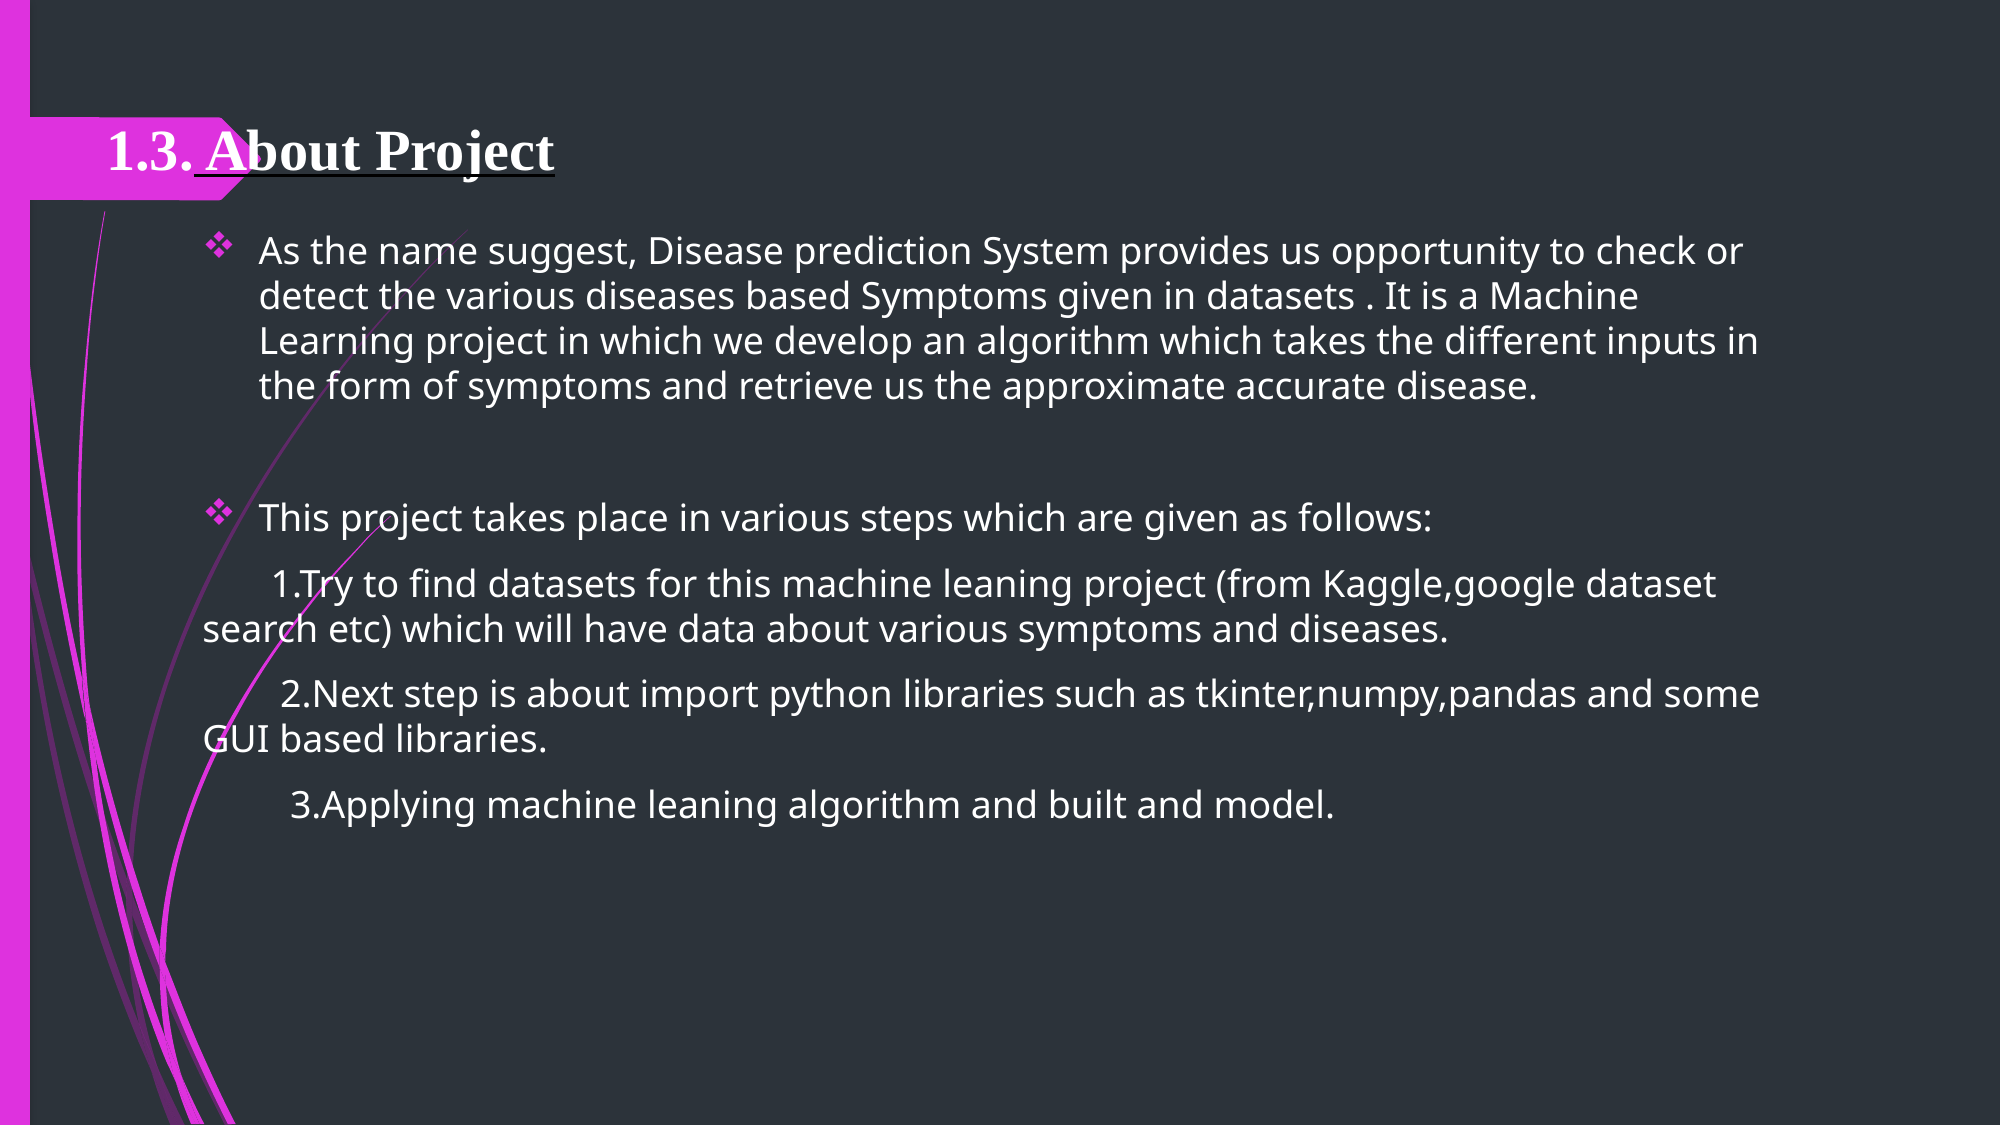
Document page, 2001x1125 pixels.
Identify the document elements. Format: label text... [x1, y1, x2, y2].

title 1.3. About Project [91, 99, 1918, 370]
list As the name suggest, Disease prediction System provides us opportunity to check or detect the various diseases based Symptoms given in datasets . It is a Machine Learning project in which we develop an algorithm which takes the different inputs in the form of symptoms and retrieve us the approximate accurate disease. This project takes place in various steps which are given as follows: 1.Try to find datasets for this machine leaning project (from Kaggle,google dataset search etc) which will have data about various symptoms and diseases. 2.Next step is about import python libraries such as tkinter,numpy,pandas and some GUI based libraries. 3.Applying machine leaning algorithm and built and model. [187, 219, 1813, 1025]
